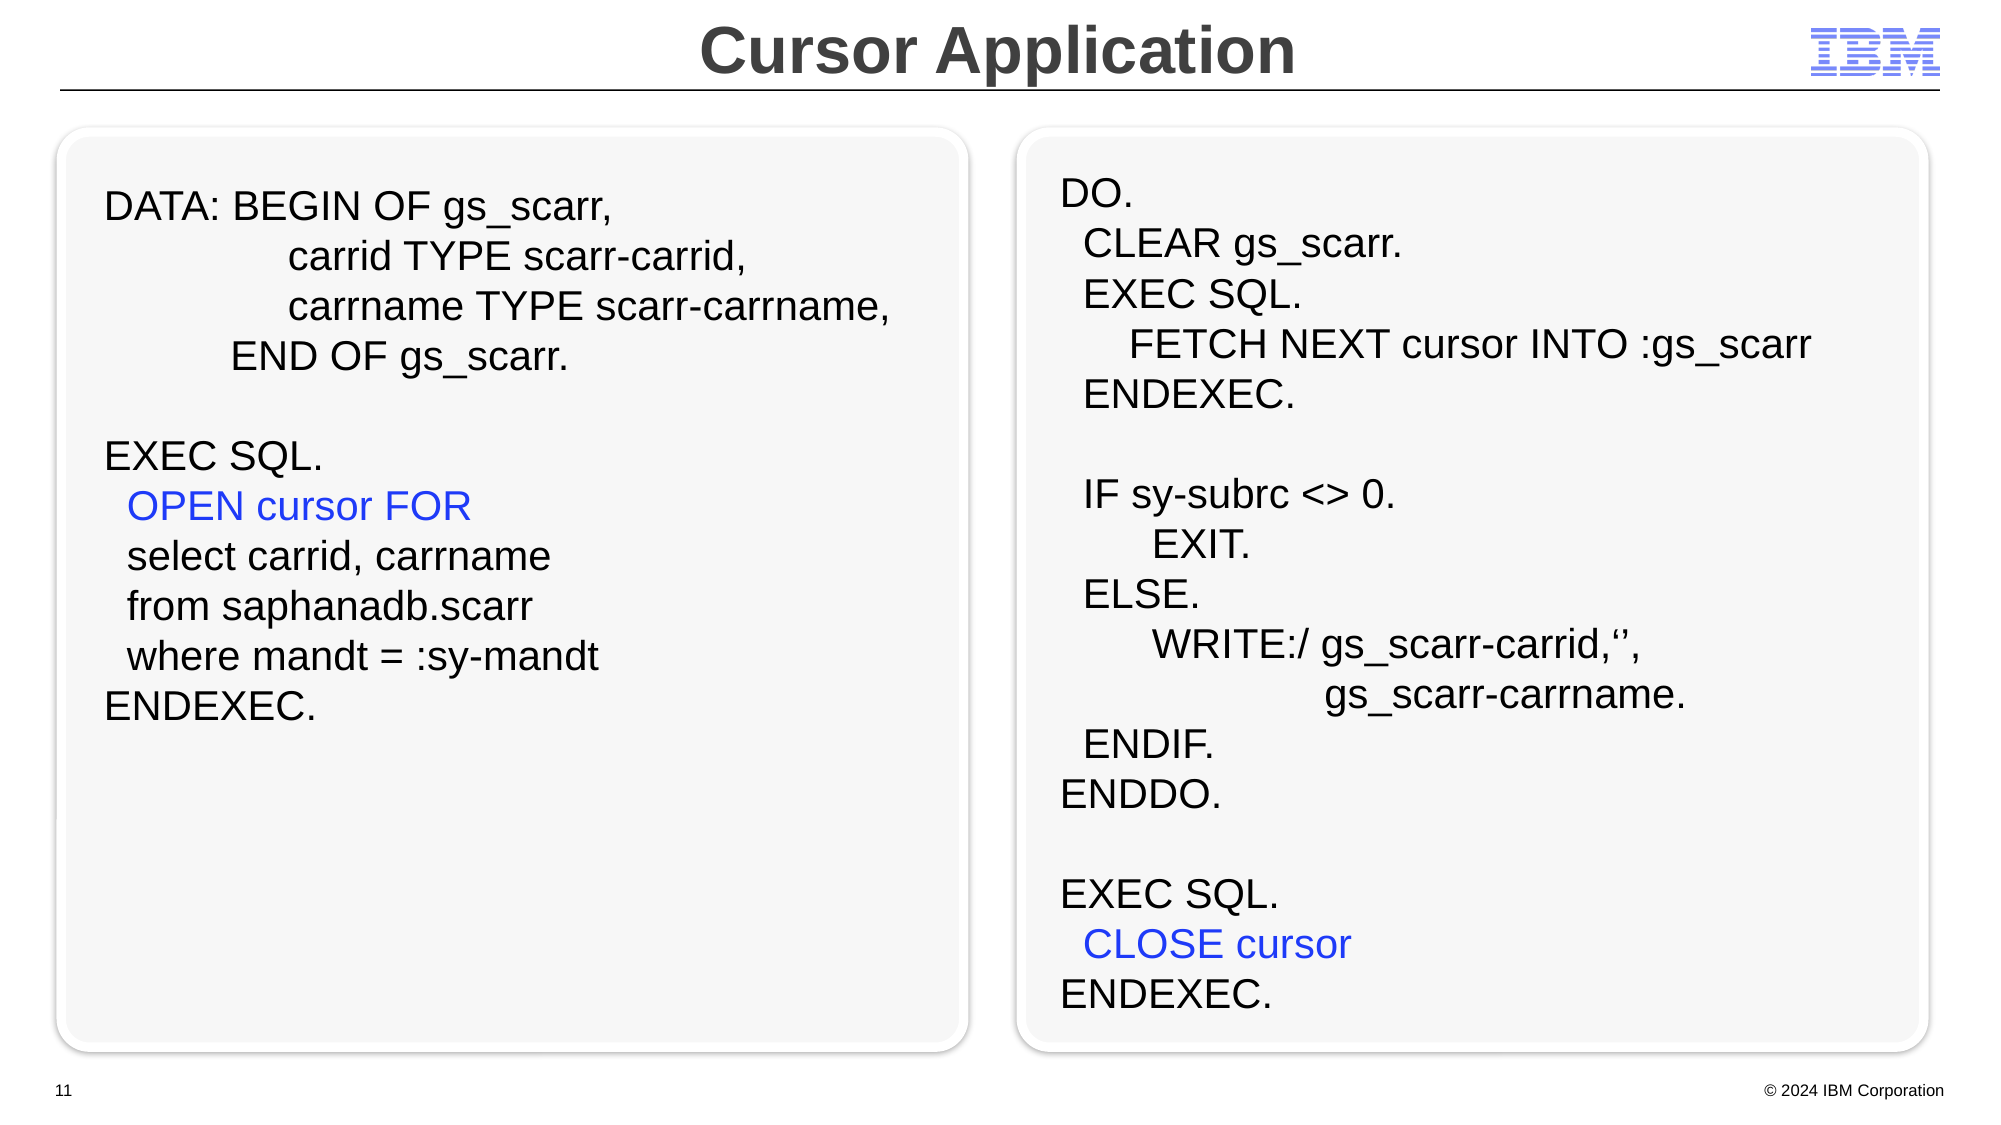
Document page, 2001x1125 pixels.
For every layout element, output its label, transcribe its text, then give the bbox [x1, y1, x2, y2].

slide_number 11 [39, 1072, 121, 1103]
text_box Cursor Application [61, 0, 1937, 95]
text_box DATA: BEGIN OF gs_scarr, carrid TYPE scarr-carrid, carrname TYPE scarr-carrname, END OF gs_scarr. EXEC SQL. OPEN cursor FOR select carrid, carrname from saphanadb.scarr where mandt = :sy-mandt ENDEXEC. [89, 171, 924, 737]
text_box DO. CLEAR gs_scarr. EXEC SQL. FETCH NEXT cursor INTO :gs_scarr ENDEXEC. IF sy-subrc <> 0. EXIT. ELSE. WRITE:/ gs_scarr-carrid,‘’, gs_scarr-carrname. ENDIF. ENDDO. EXEC SQL. CLOSE cursor ENDEXEC. [1045, 158, 1888, 1024]
text_box [58, 128, 967, 1051]
text_box [1018, 128, 1927, 1051]
